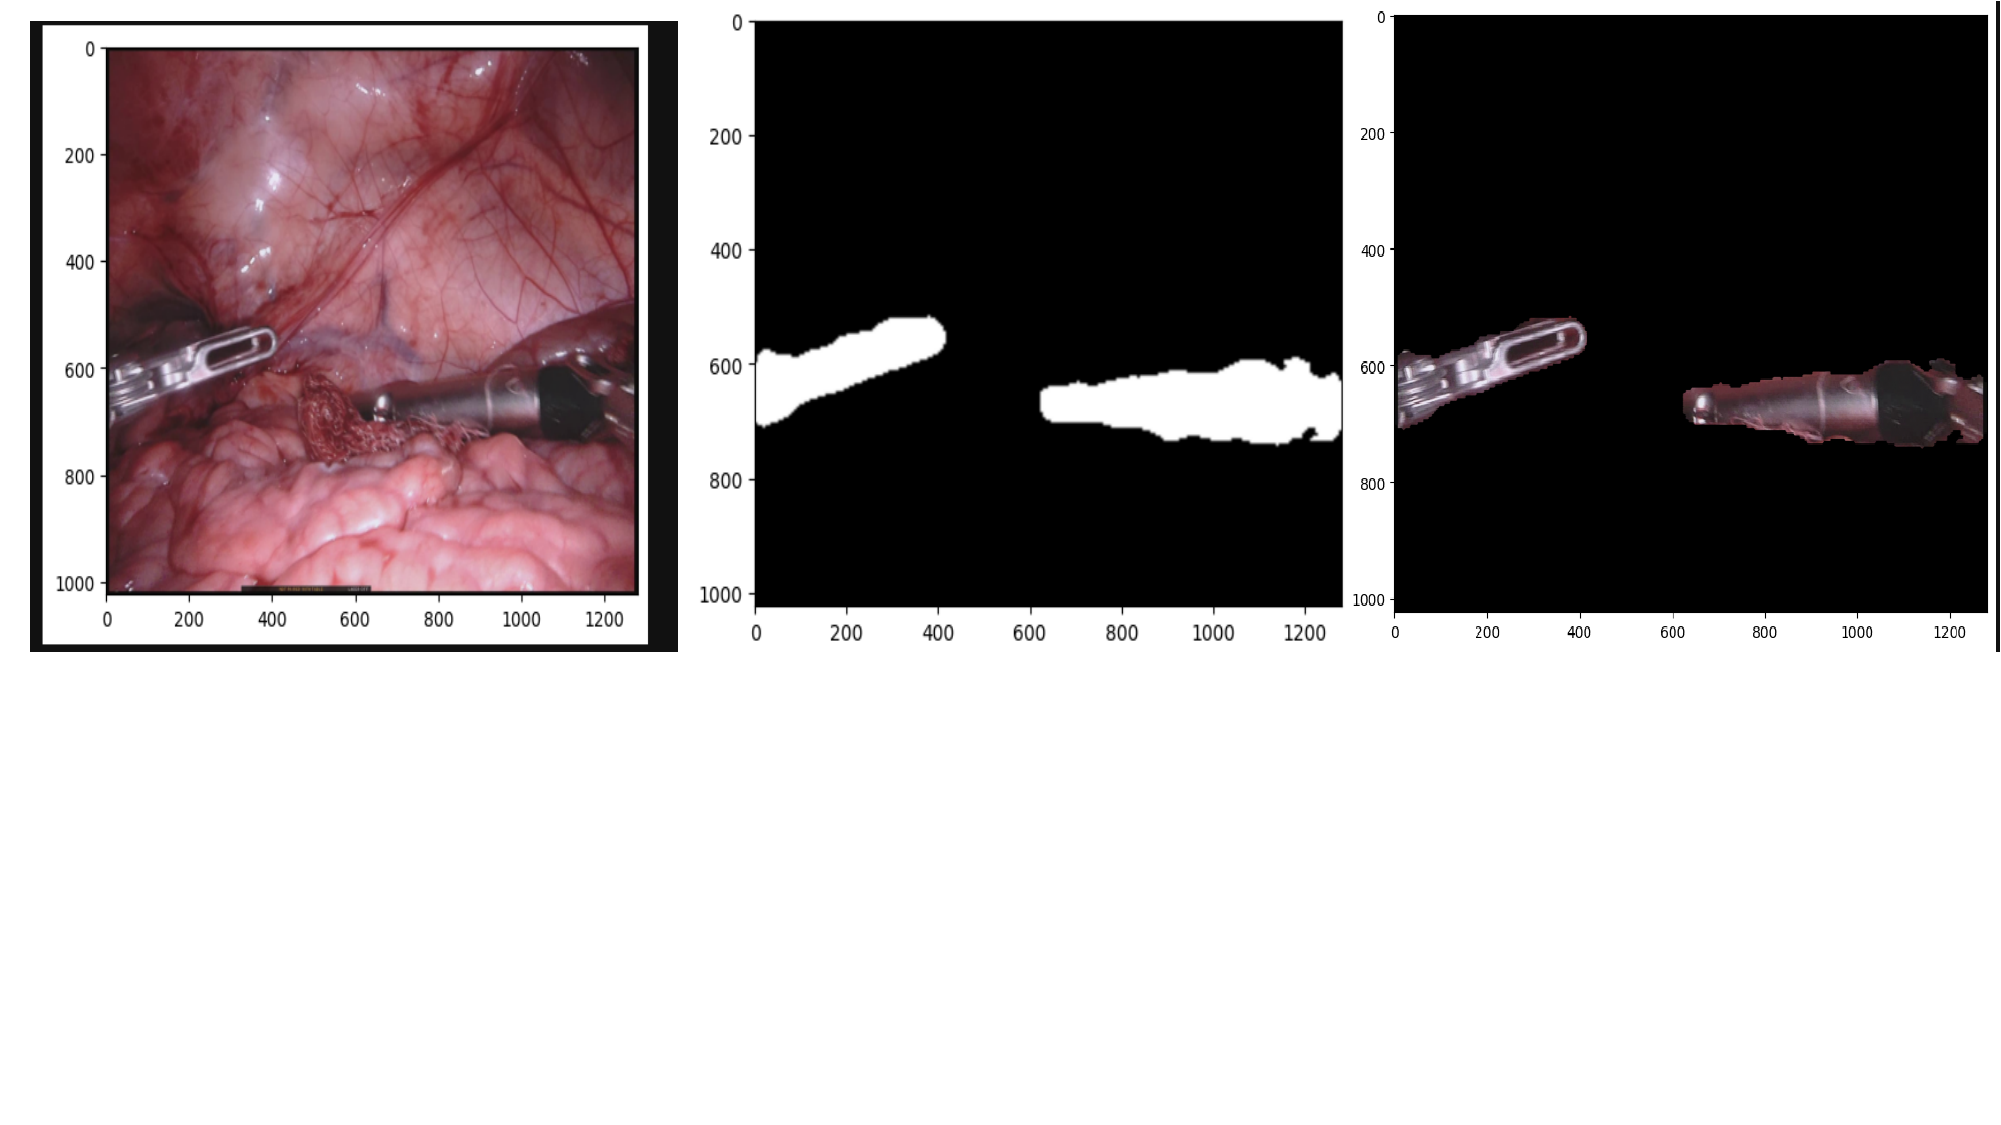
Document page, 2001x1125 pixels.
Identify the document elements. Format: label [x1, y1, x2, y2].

picture [685, 0, 2000, 653]
list [30, 21, 678, 652]
